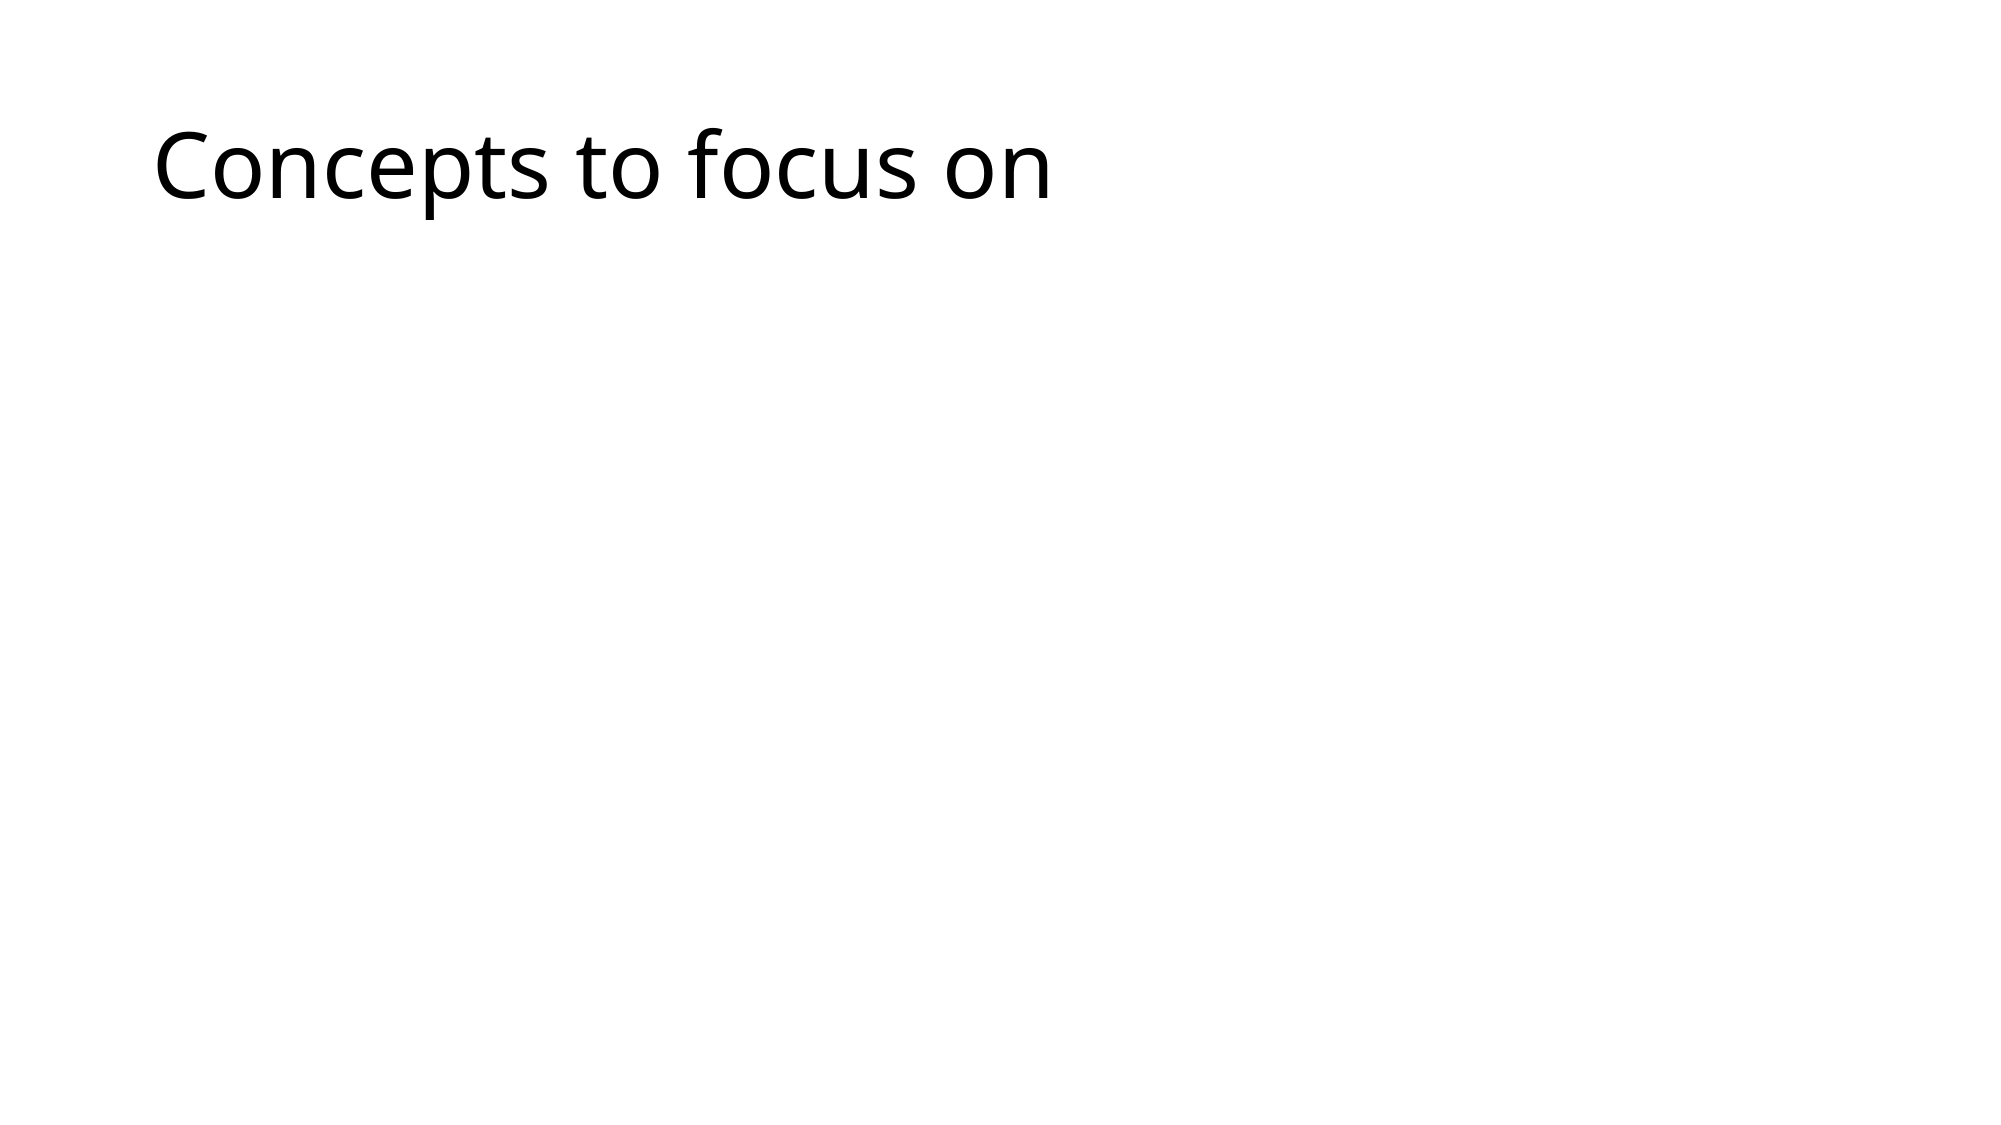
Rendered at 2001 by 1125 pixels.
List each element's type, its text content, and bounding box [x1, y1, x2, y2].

title Concepts to focus on [137, 59, 1863, 278]
